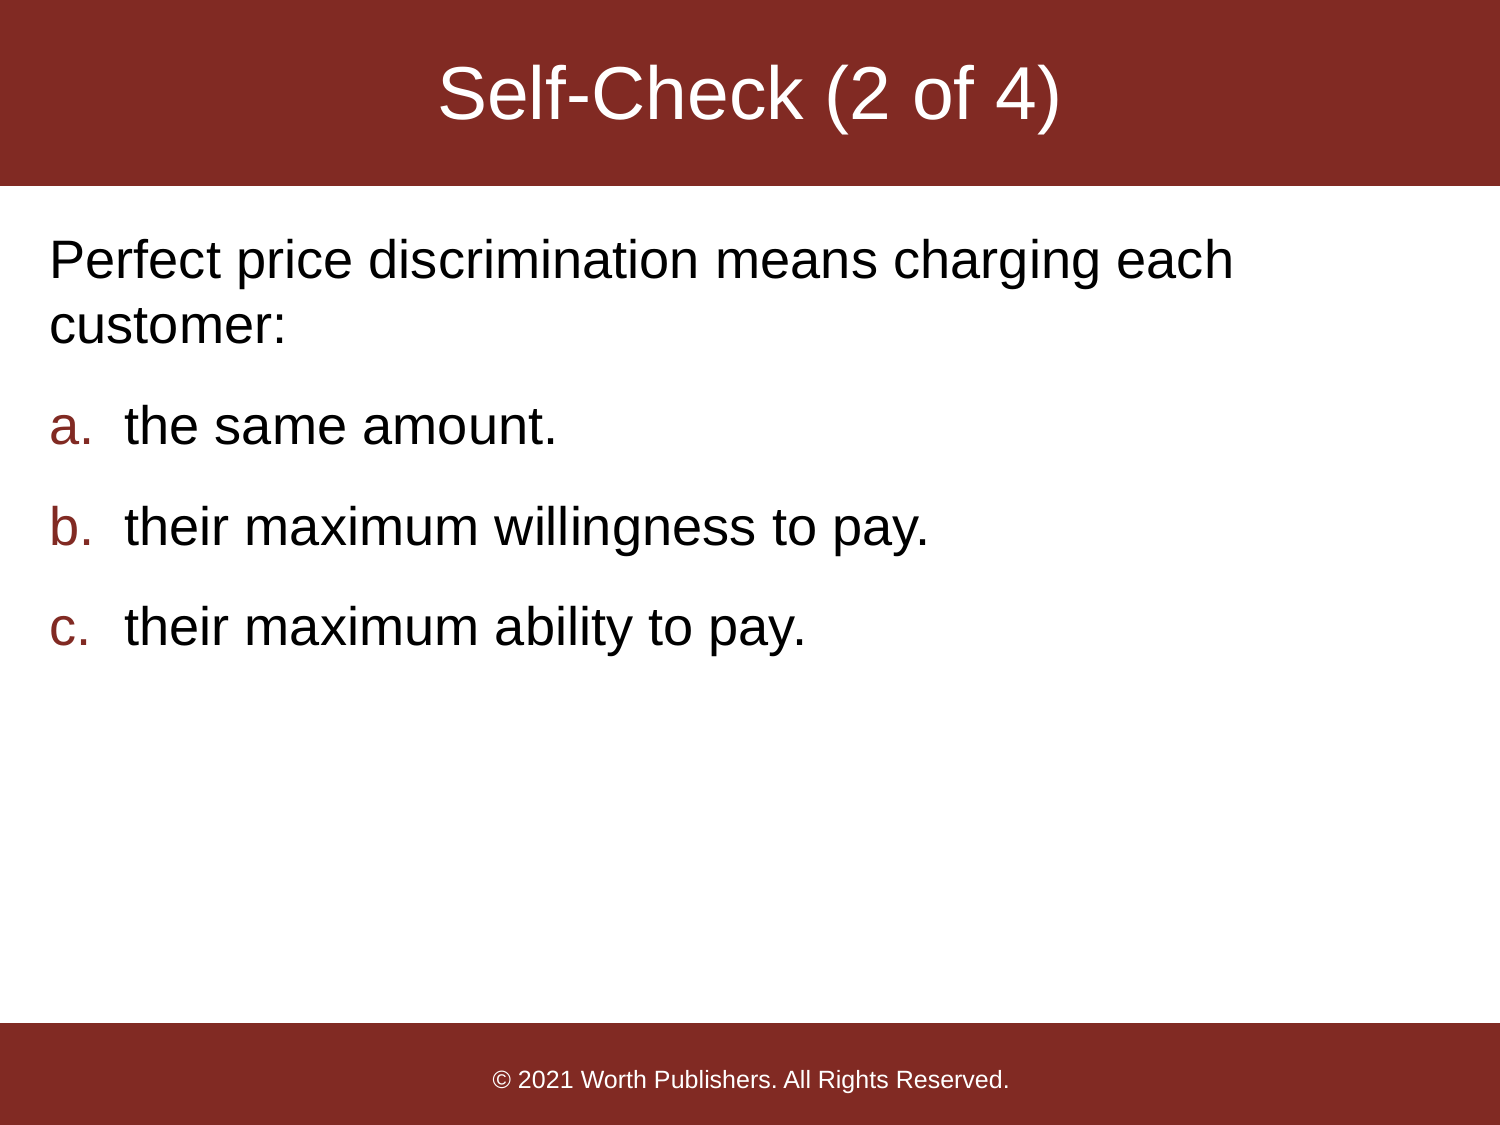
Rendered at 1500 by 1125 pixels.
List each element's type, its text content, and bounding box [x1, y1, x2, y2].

list Perfect price discrimination means charging each customer: the same amount. their maximum willingness to pay. their maximum ability to pay. [34, 216, 1472, 1001]
title Self-Check (2 of 4) [0, 2, 1500, 177]
